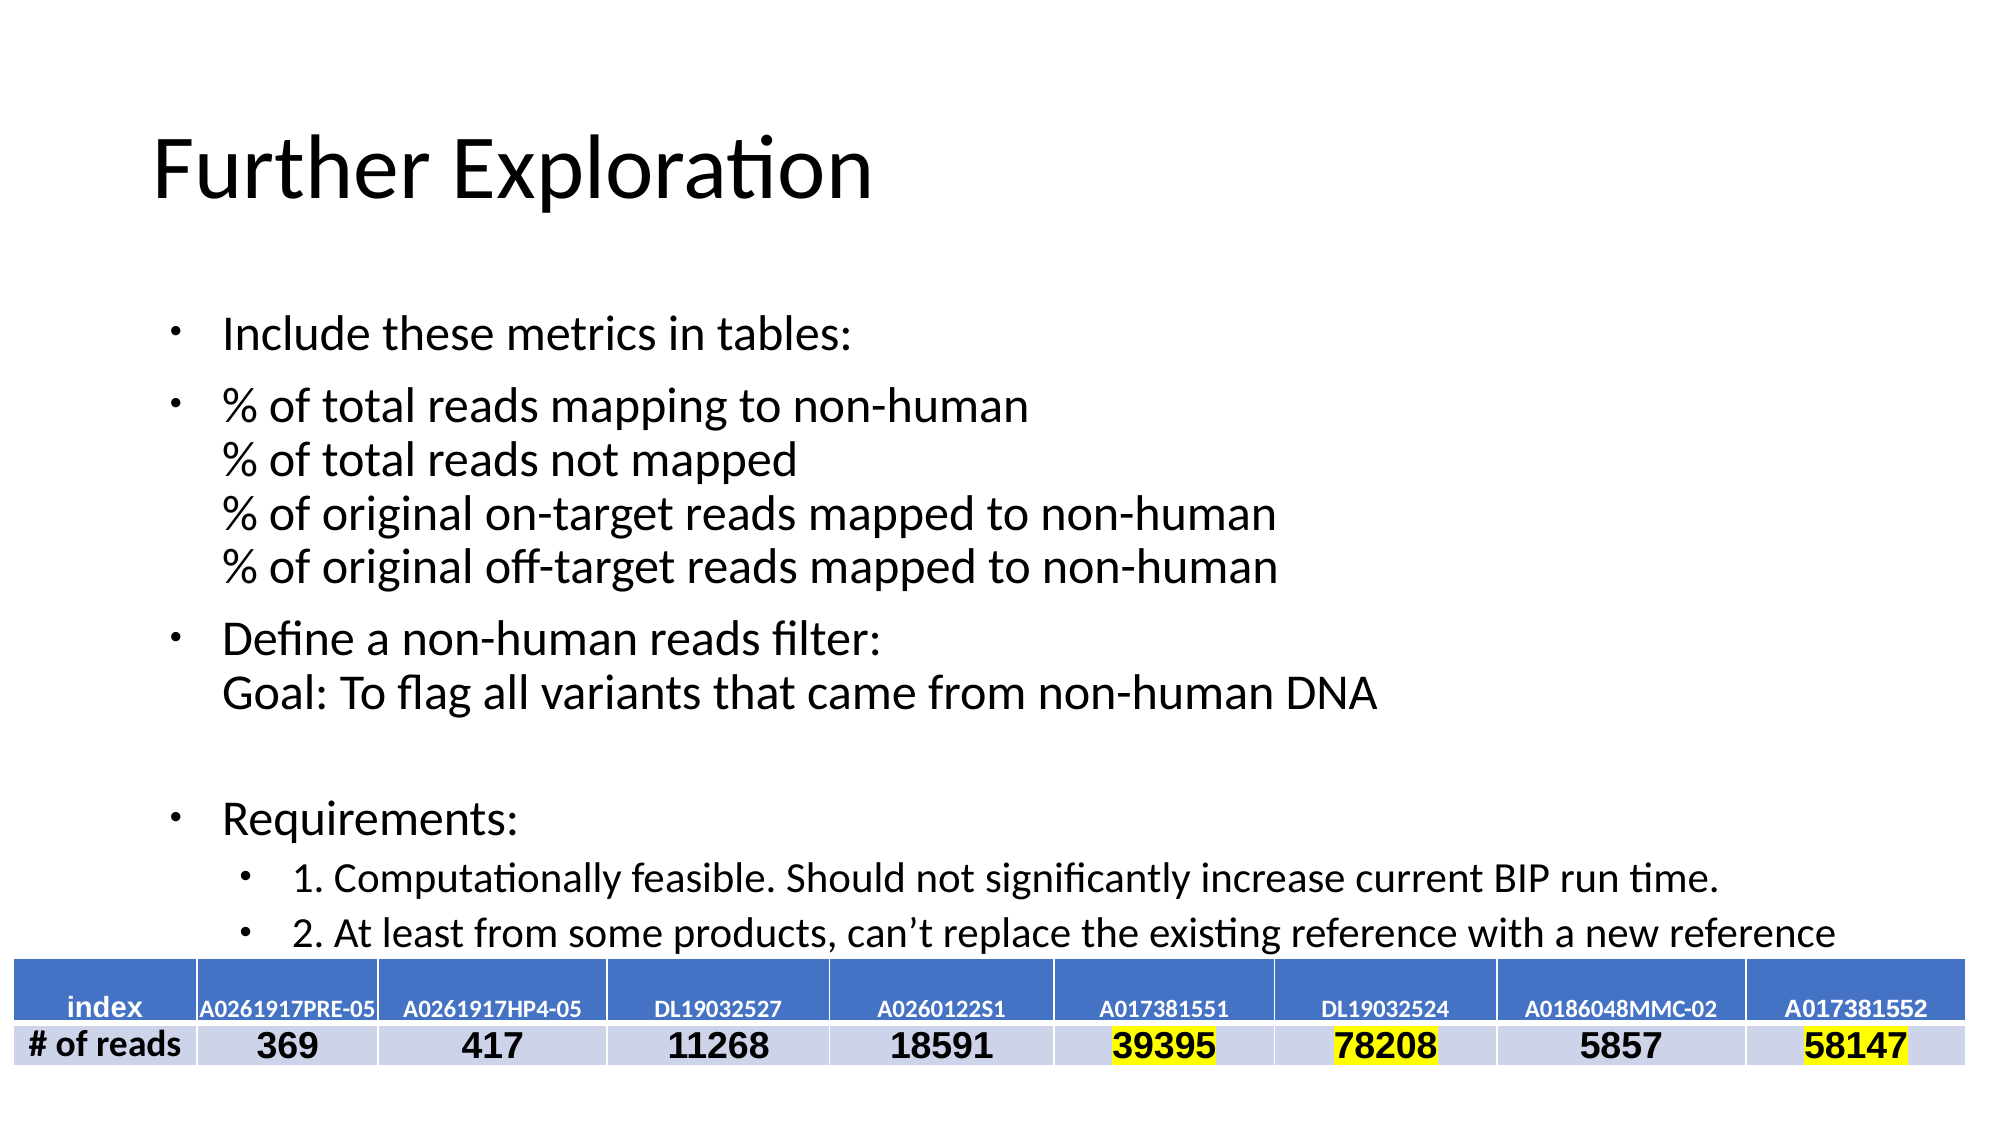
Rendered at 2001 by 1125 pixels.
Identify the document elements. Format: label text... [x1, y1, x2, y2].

table_header DL19032524 [1275, 959, 1496, 1020]
table_header DL19032527 [608, 959, 829, 1020]
table_cell 58147 [1747, 1026, 1965, 1065]
table_cell 5857 [1498, 1026, 1745, 1065]
table_cell 78208 [1275, 1026, 1496, 1065]
table_cell 18591 [830, 1026, 1053, 1065]
table_cell 11268 [608, 1026, 829, 1065]
list Include these metrics in tables: % of total reads mapping to non-human % of total reads not mapped % of original on-target reads mapped to non-human % of original off-target reads mapped to non-human Define a non-human reads filter: Goal: To flag all variants that came from non-human DNA Requirements: 1. Computationally feasible. Should not significantly increase current BIP run time. 2. At least from some products, can’t replace the existing reference with a new reference (but this is possible for future reference.) [137, 299, 1863, 957]
title Further Exploration [137, 59, 1863, 278]
table_cell 39395 [1055, 1026, 1274, 1065]
table_header A017381551 [1055, 959, 1274, 1020]
table_cell 417 [379, 1026, 606, 1065]
table_header A017381552 [1747, 959, 1965, 1020]
table_header A0261917PRE-05 [198, 959, 377, 1020]
table_header A0186048MMC-02 [1498, 959, 1745, 1020]
table_header A0260122S1 [830, 959, 1053, 1020]
table_cell # of reads [14, 1026, 196, 1065]
table_header A0261917HP4-05 [379, 959, 606, 1020]
table_header index [14, 959, 196, 1020]
table_cell 369 [198, 1026, 377, 1065]
